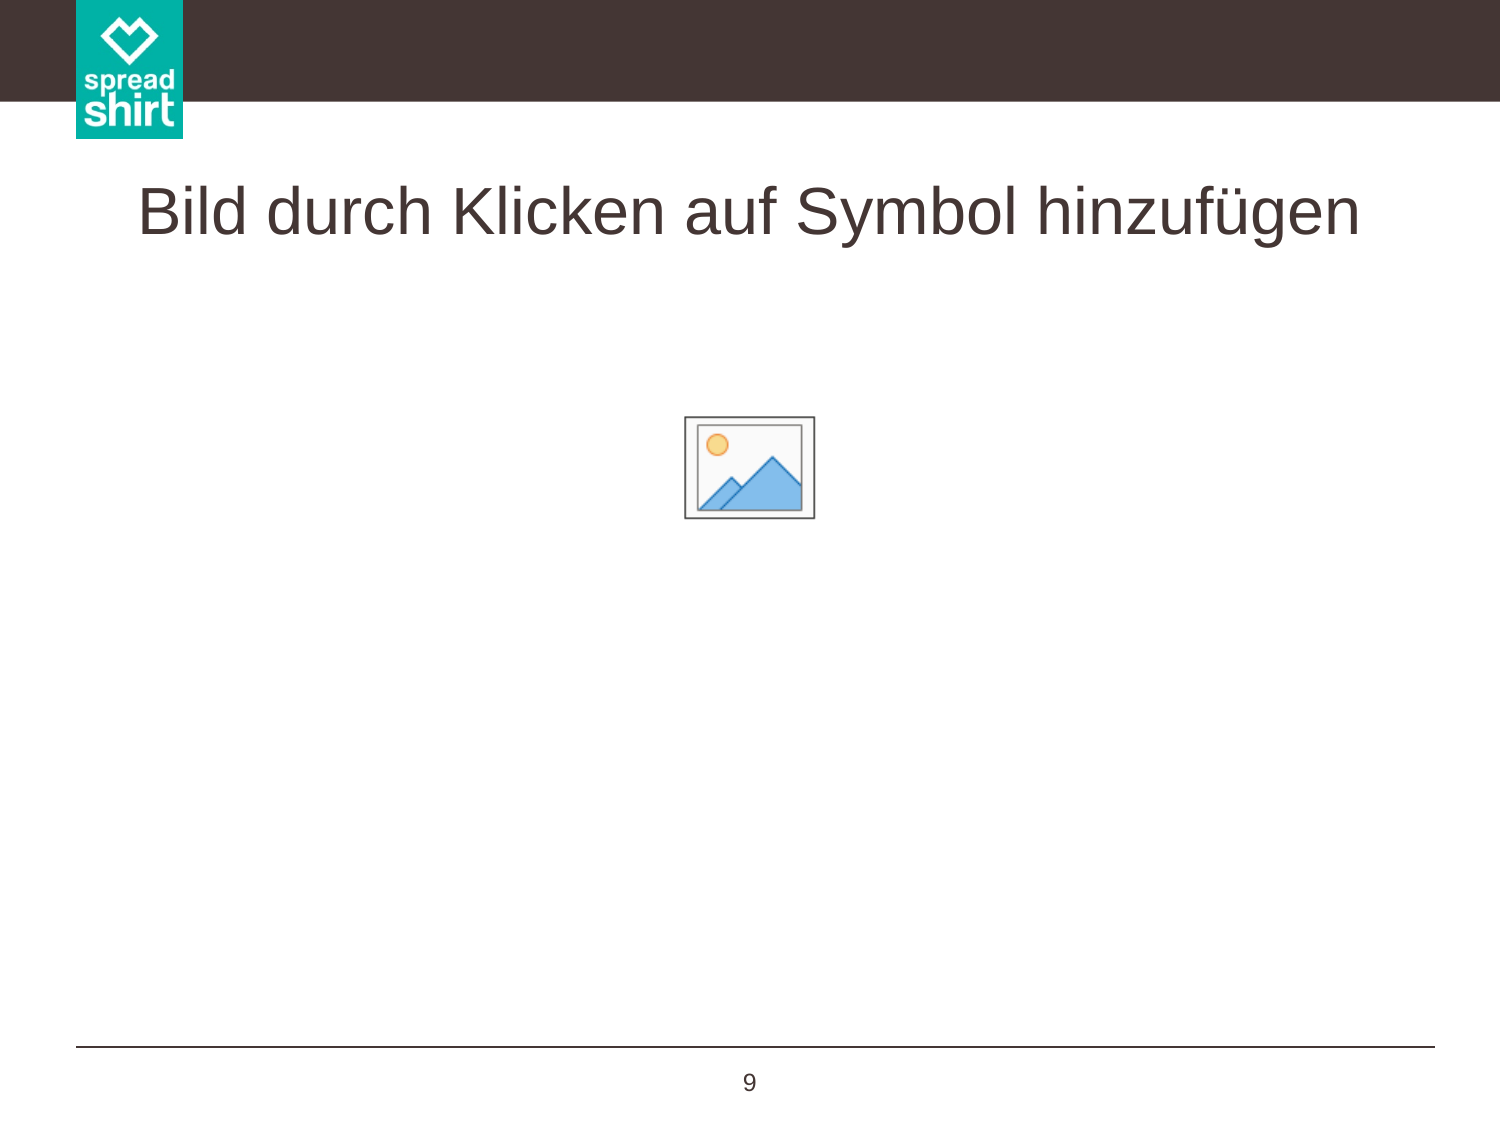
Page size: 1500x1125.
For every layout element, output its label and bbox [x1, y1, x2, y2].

picture [76, 0, 183, 139]
picture [76, 160, 1424, 776]
